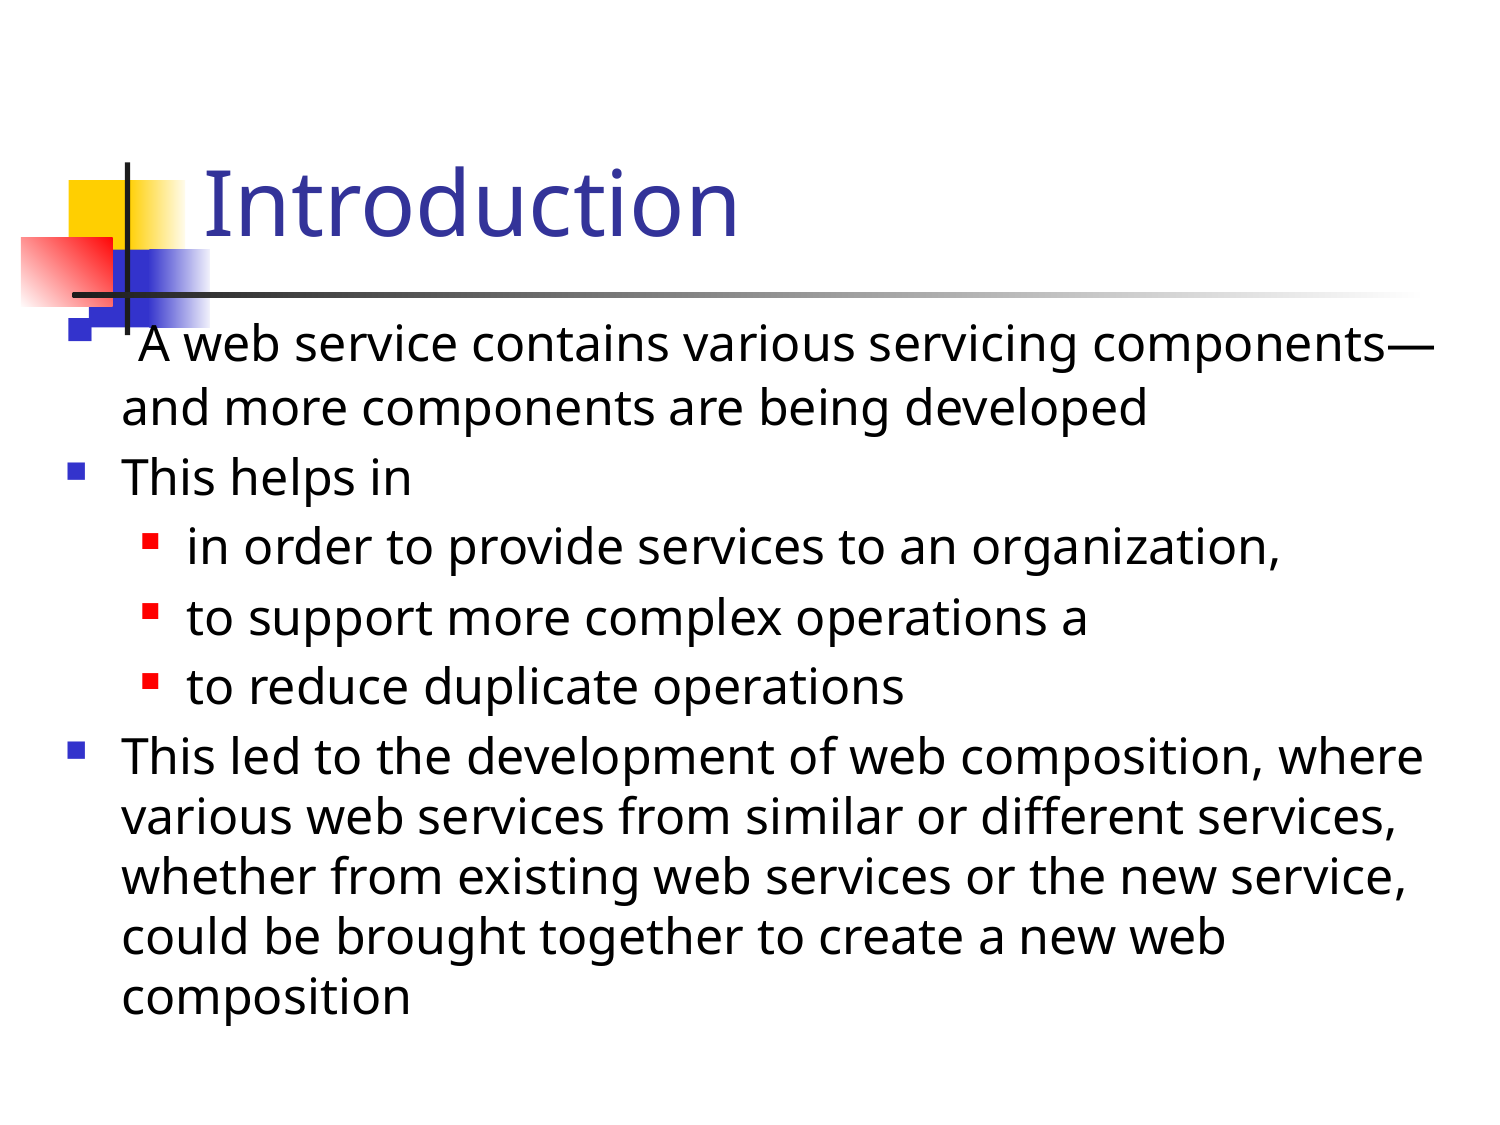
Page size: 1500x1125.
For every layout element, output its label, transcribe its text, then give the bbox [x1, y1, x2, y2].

title Introduction [188, 35, 1468, 263]
list A web service contains various servicing components—and more components are being developed This helps in in order to provide services to an organization, to support more complex operations a to reduce duplicate operations This led to the development of web composition, where various web services from similar or different services, whether from existing web services or the new service, could be brought together to create a new web composition [50, 287, 1469, 1063]
